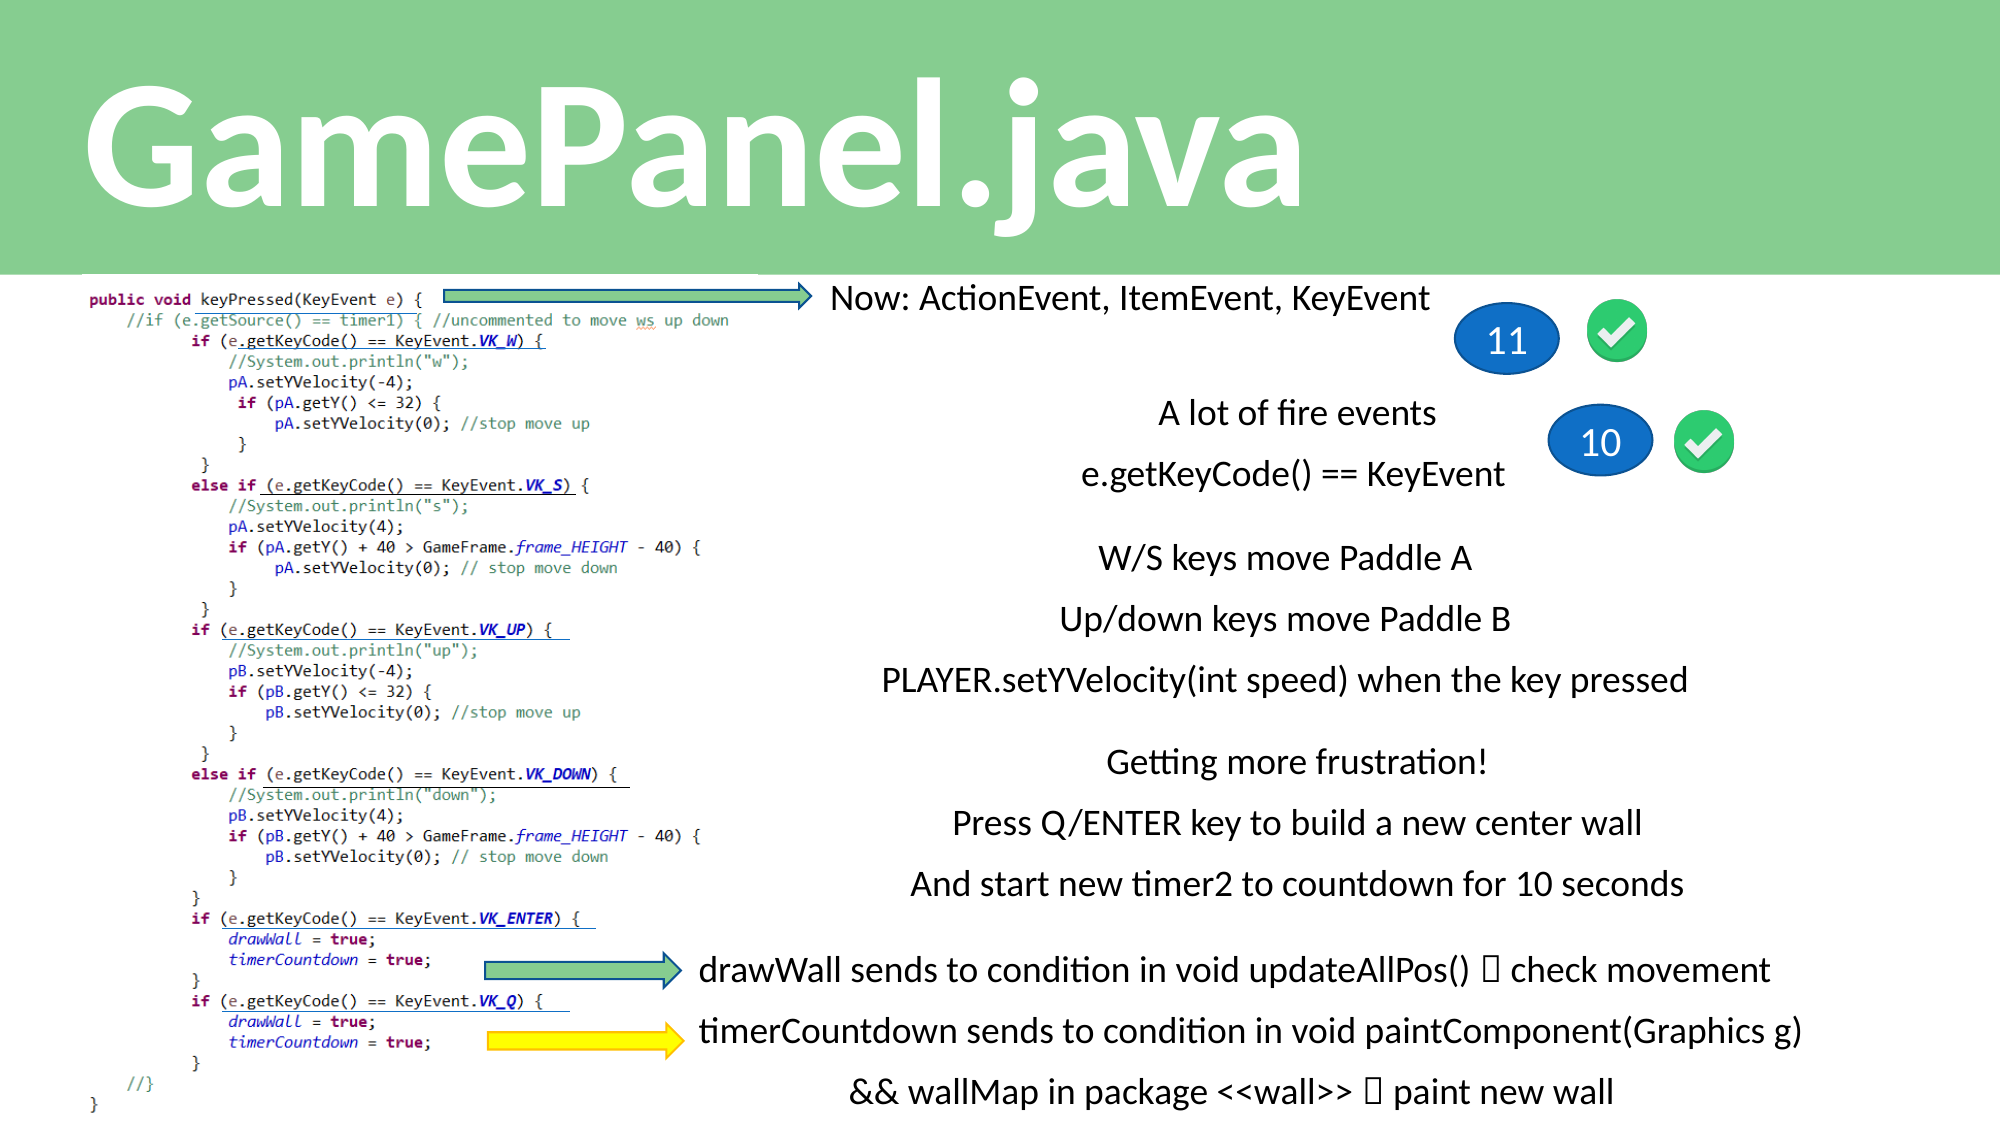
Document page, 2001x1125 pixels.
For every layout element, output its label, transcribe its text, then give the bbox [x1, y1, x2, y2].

text_box Now: ActionEvent, ItemEvent, KeyEvent [815, 265, 1476, 326]
picture [1581, 293, 1653, 365]
text_box 10 [1547, 403, 1654, 477]
text_box drawWall sends to condition in void updateAllPos()  check movement timerCountdown sends to condition in void paintComponent(Graphics g) && wallMap in package <<wall>>  paint new wall [758, 942, 1832, 1116]
text_box [758, 281, 813, 311]
text_box W/S keys move Paddle A Up/down keys move Paddle B PLAYER.setYVelocity(int speed) when the key pressed [825, 530, 1746, 710]
picture [82, 274, 758, 1125]
list A lot of fire events e.getKeyCode() == KeyEvent [837, 385, 1758, 565]
title GamePanel.java [68, 26, 1863, 267]
picture [1668, 404, 1740, 476]
text_box 11 [1453, 302, 1560, 375]
text_box Getting more frustration! Press Q/ENTER key to build a new center wall And start new timer2 to countdown for 10 seconds [837, 734, 1758, 942]
